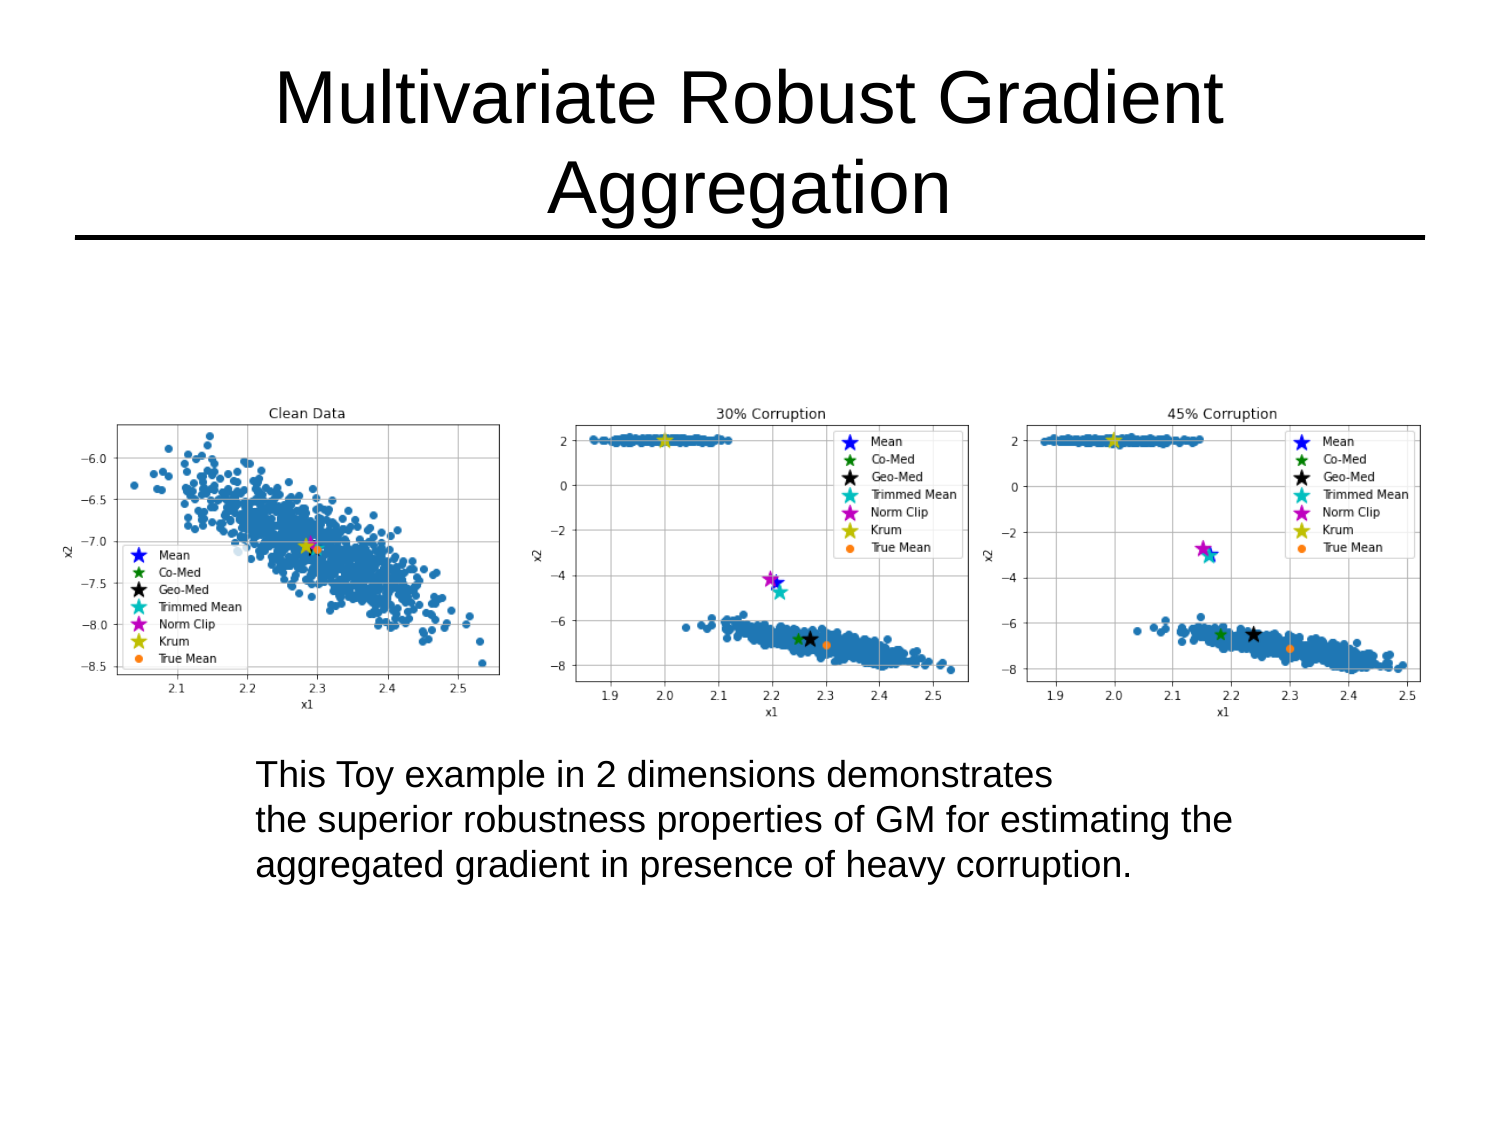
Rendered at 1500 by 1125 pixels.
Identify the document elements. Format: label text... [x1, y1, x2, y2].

picture [56, 399, 507, 718]
title Multivariate Robust Gradient Aggregation [75, 45, 1425, 233]
picture [524, 399, 1427, 726]
list [75, 262, 1425, 1005]
text_box This Toy example in 2 dimensions demonstrates the superior robustness properties of GM for estimating the aggregated gradient in presence of heavy corruption. [240, 742, 1260, 893]
